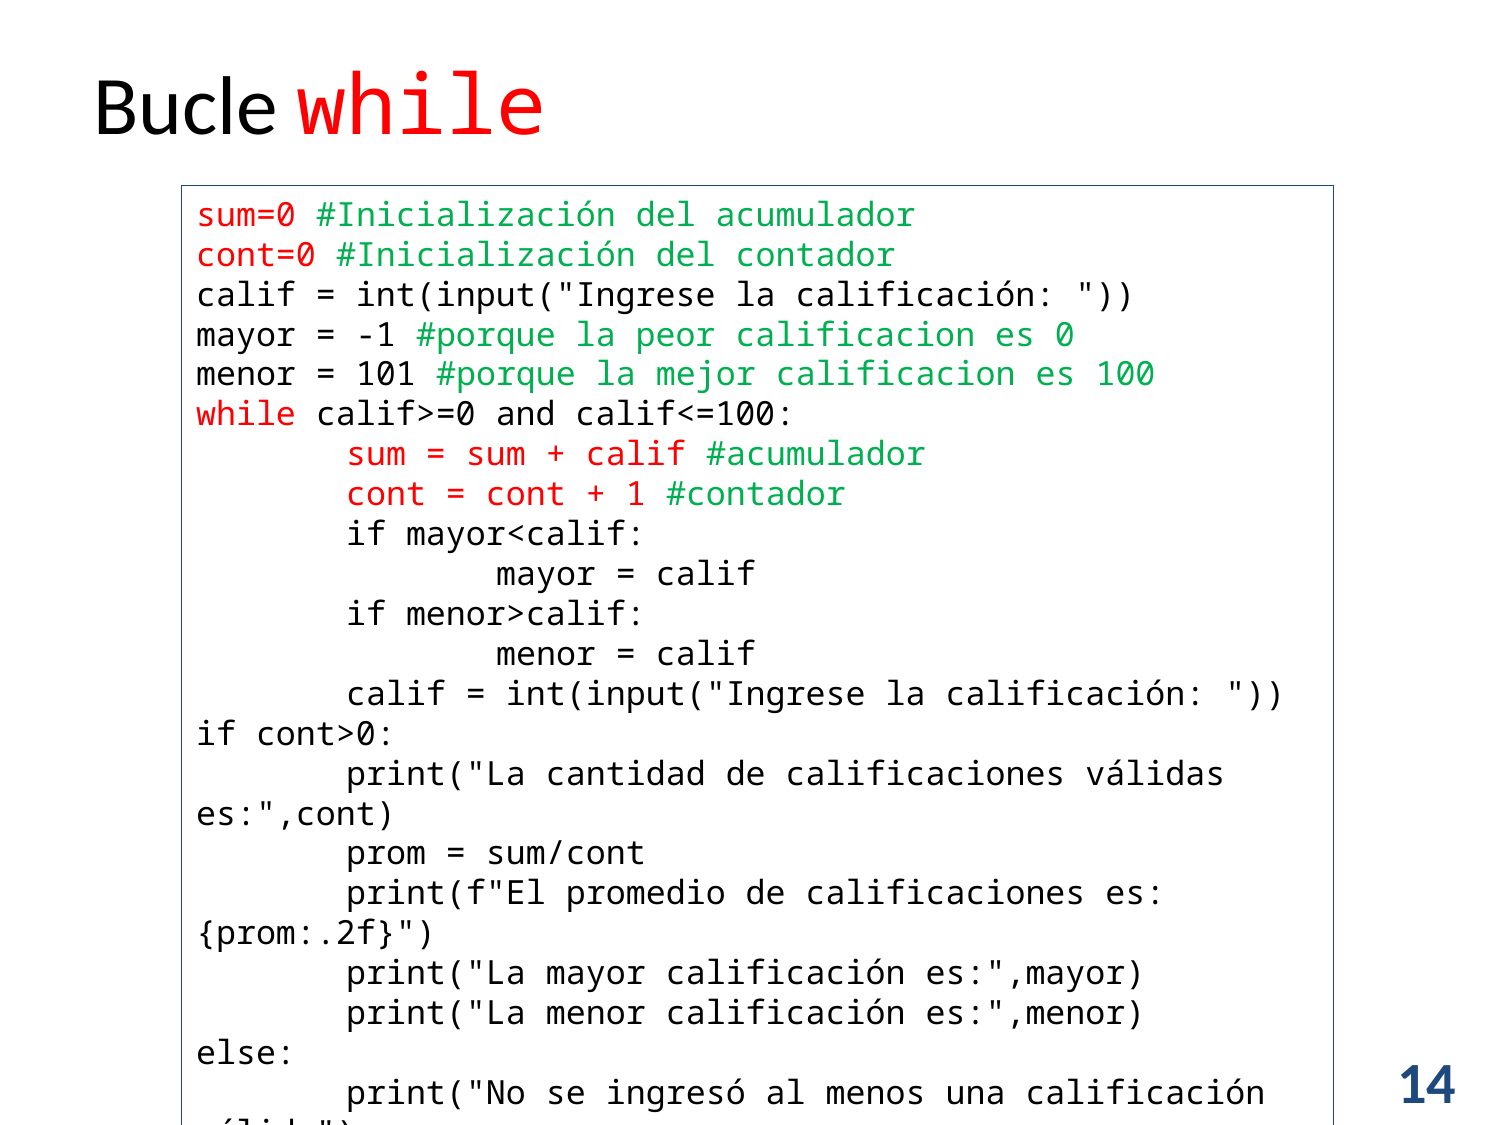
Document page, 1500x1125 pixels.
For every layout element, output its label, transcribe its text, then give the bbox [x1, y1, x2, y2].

text_box sum=0 #Inicialización del acumulador cont=0 #Inicialización del contador calif = int(input("Ingrese la calificación: ")) mayor = -1 #porque la peor calificacion es 0 menor = 101 #porque la mejor calificacion es 100 while calif>=0 and calif<=100: sum = sum + calif #acumulador cont = cont + 1 #contador if mayor<calif: mayor = calif if menor>calif: menor = calif calif = int(input("Ingrese la calificación: ")) if cont>0: print("La cantidad de calificaciones válidas es:",cont) prom = sum/cont print(f"El promedio de calificaciones es: {prom:.2f}") print("La mayor calificación es:",mayor) print("La menor calificación es:",menor) else: print("No se ingresó al menos una calificación válida") [181, 185, 1334, 1125]
text_box 14 [1382, 1038, 1489, 1123]
text_box Bucle while [78, 43, 1440, 159]
